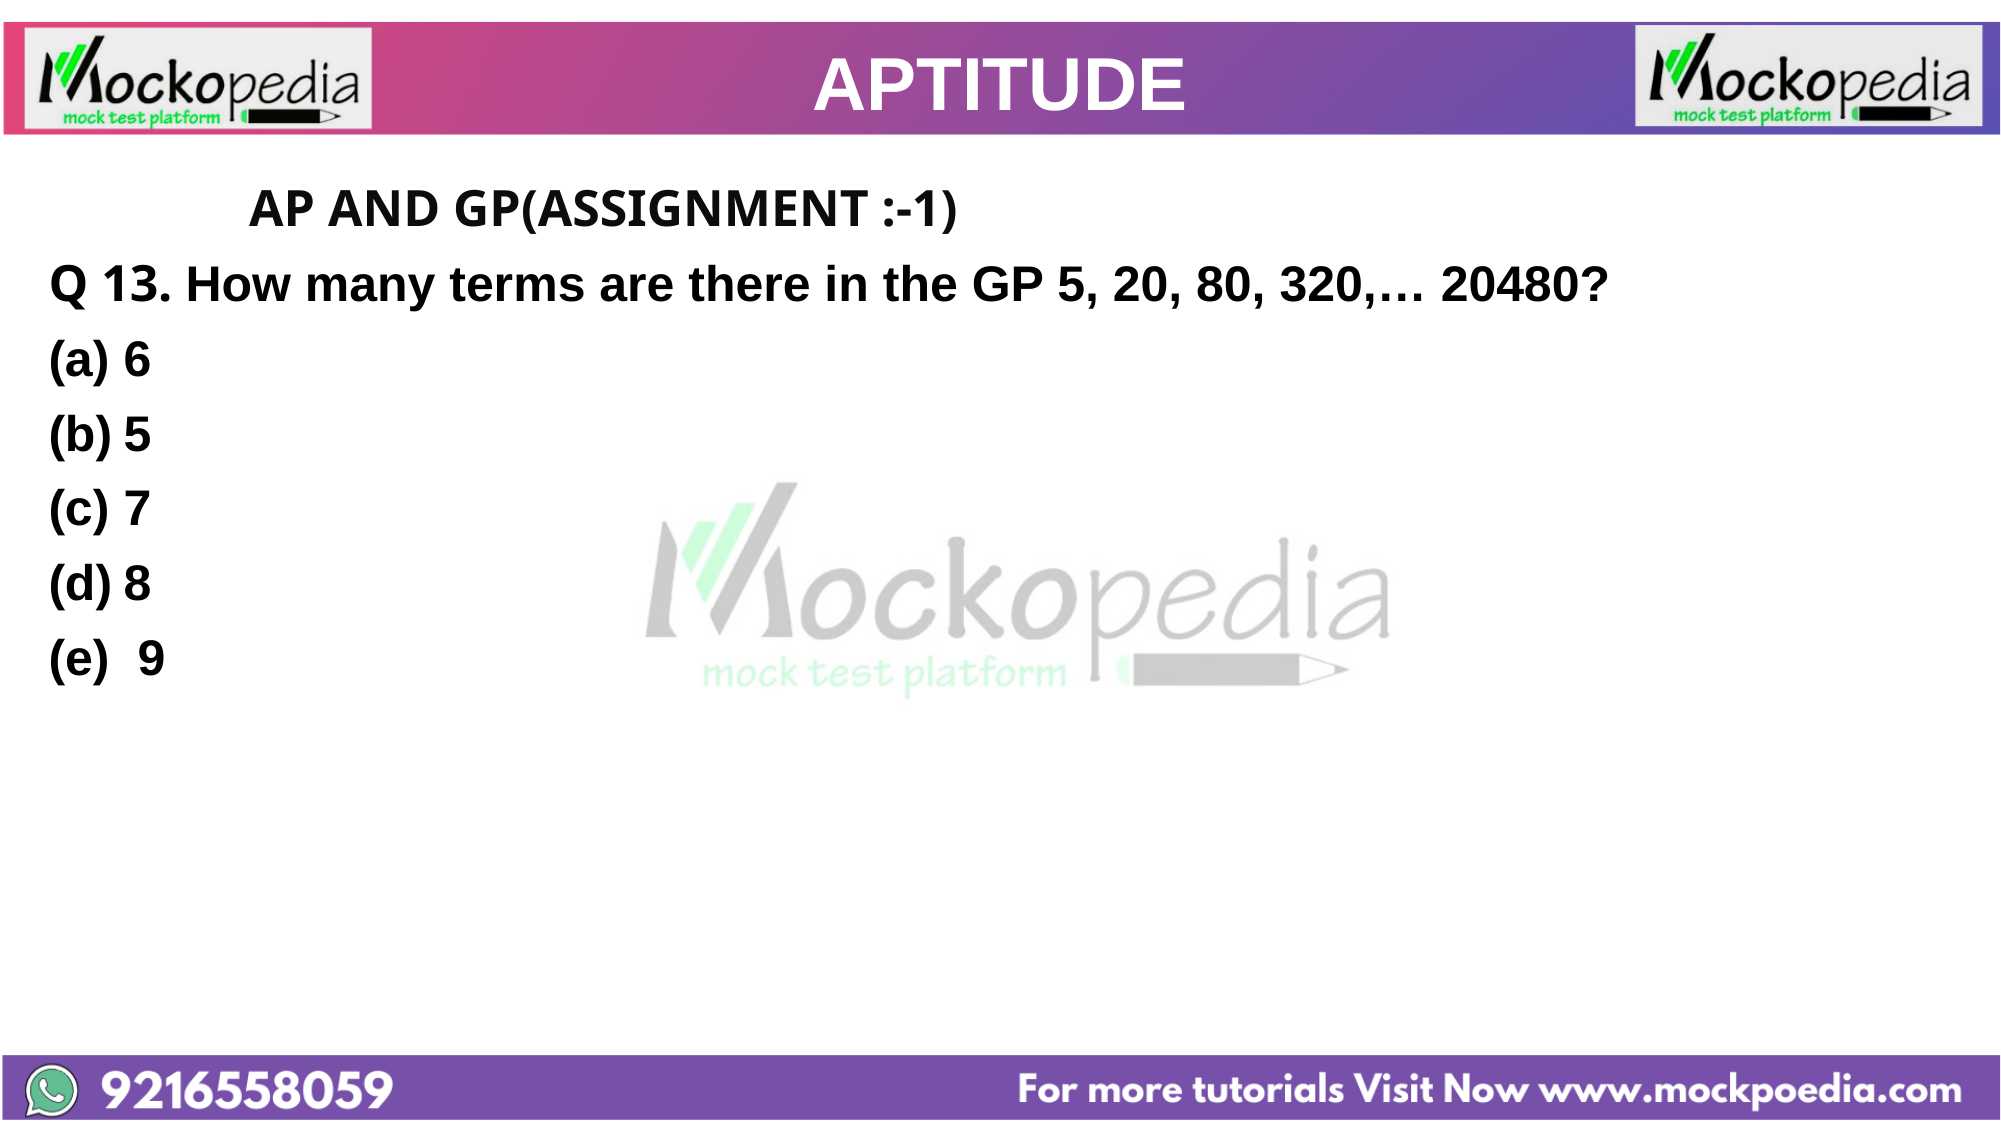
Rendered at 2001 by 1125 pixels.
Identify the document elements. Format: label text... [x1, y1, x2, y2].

list AP AND GP(ASSIGNMENT :-1) Q 13. How many terms are there in the GP 5, 20, 80, 320,… 20480? 6 5 7 8 (e) 9 [33, 175, 1959, 1053]
picture [0, 0, 2001, 1125]
title APTITUDE [41, 31, 1959, 142]
